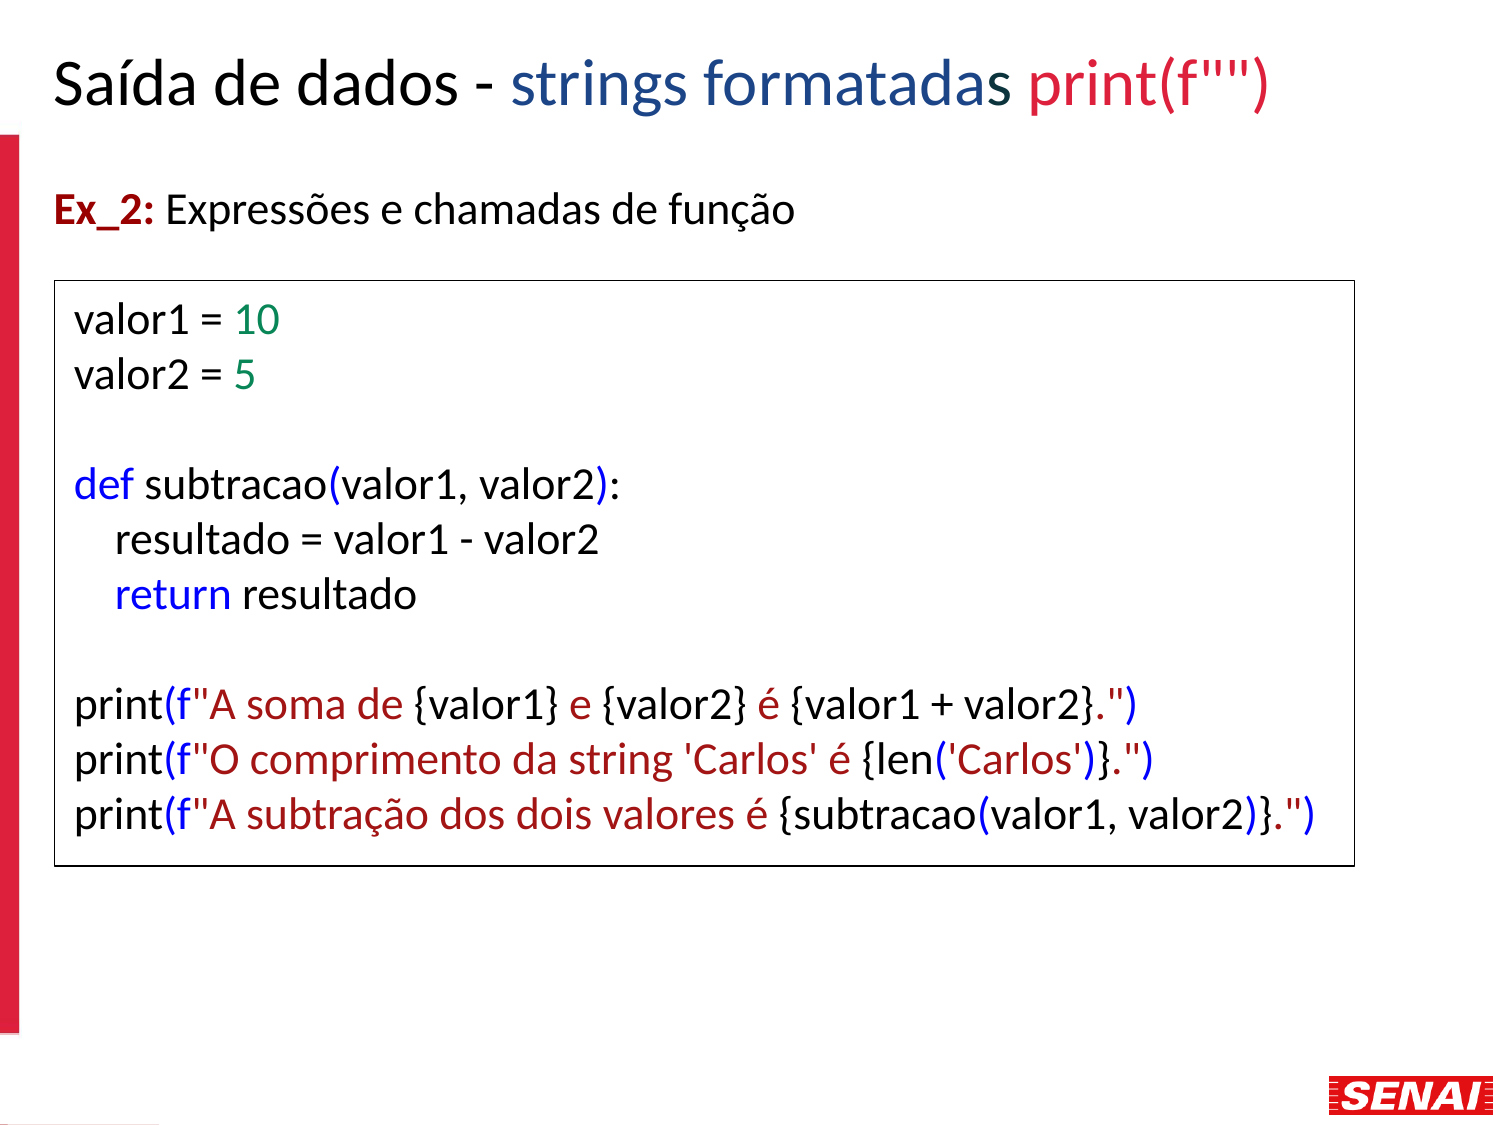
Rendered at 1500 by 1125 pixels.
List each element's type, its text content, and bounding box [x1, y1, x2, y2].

picture [0, 85, 23, 1058]
text_box Saída de dados - strings formatadas print(f"") [38, 0, 1469, 159]
picture [1329, 1076, 1493, 1115]
text_box Ex_2: Expressões e chamadas de função valor1 = 10 valor2 = 5 def subtracao(valor1, valor2): resultado = valor1 - valor2 return resultado print(f"A soma de {valor1} e {valor2} é {valor1 + valor2}.") print(f"O comprimento da string 'Carlos' é {len('Carlos')}.") print(f"A subtração dos dois valores é {subtracao(valor1, valor2)}.") [38, 171, 1440, 1058]
